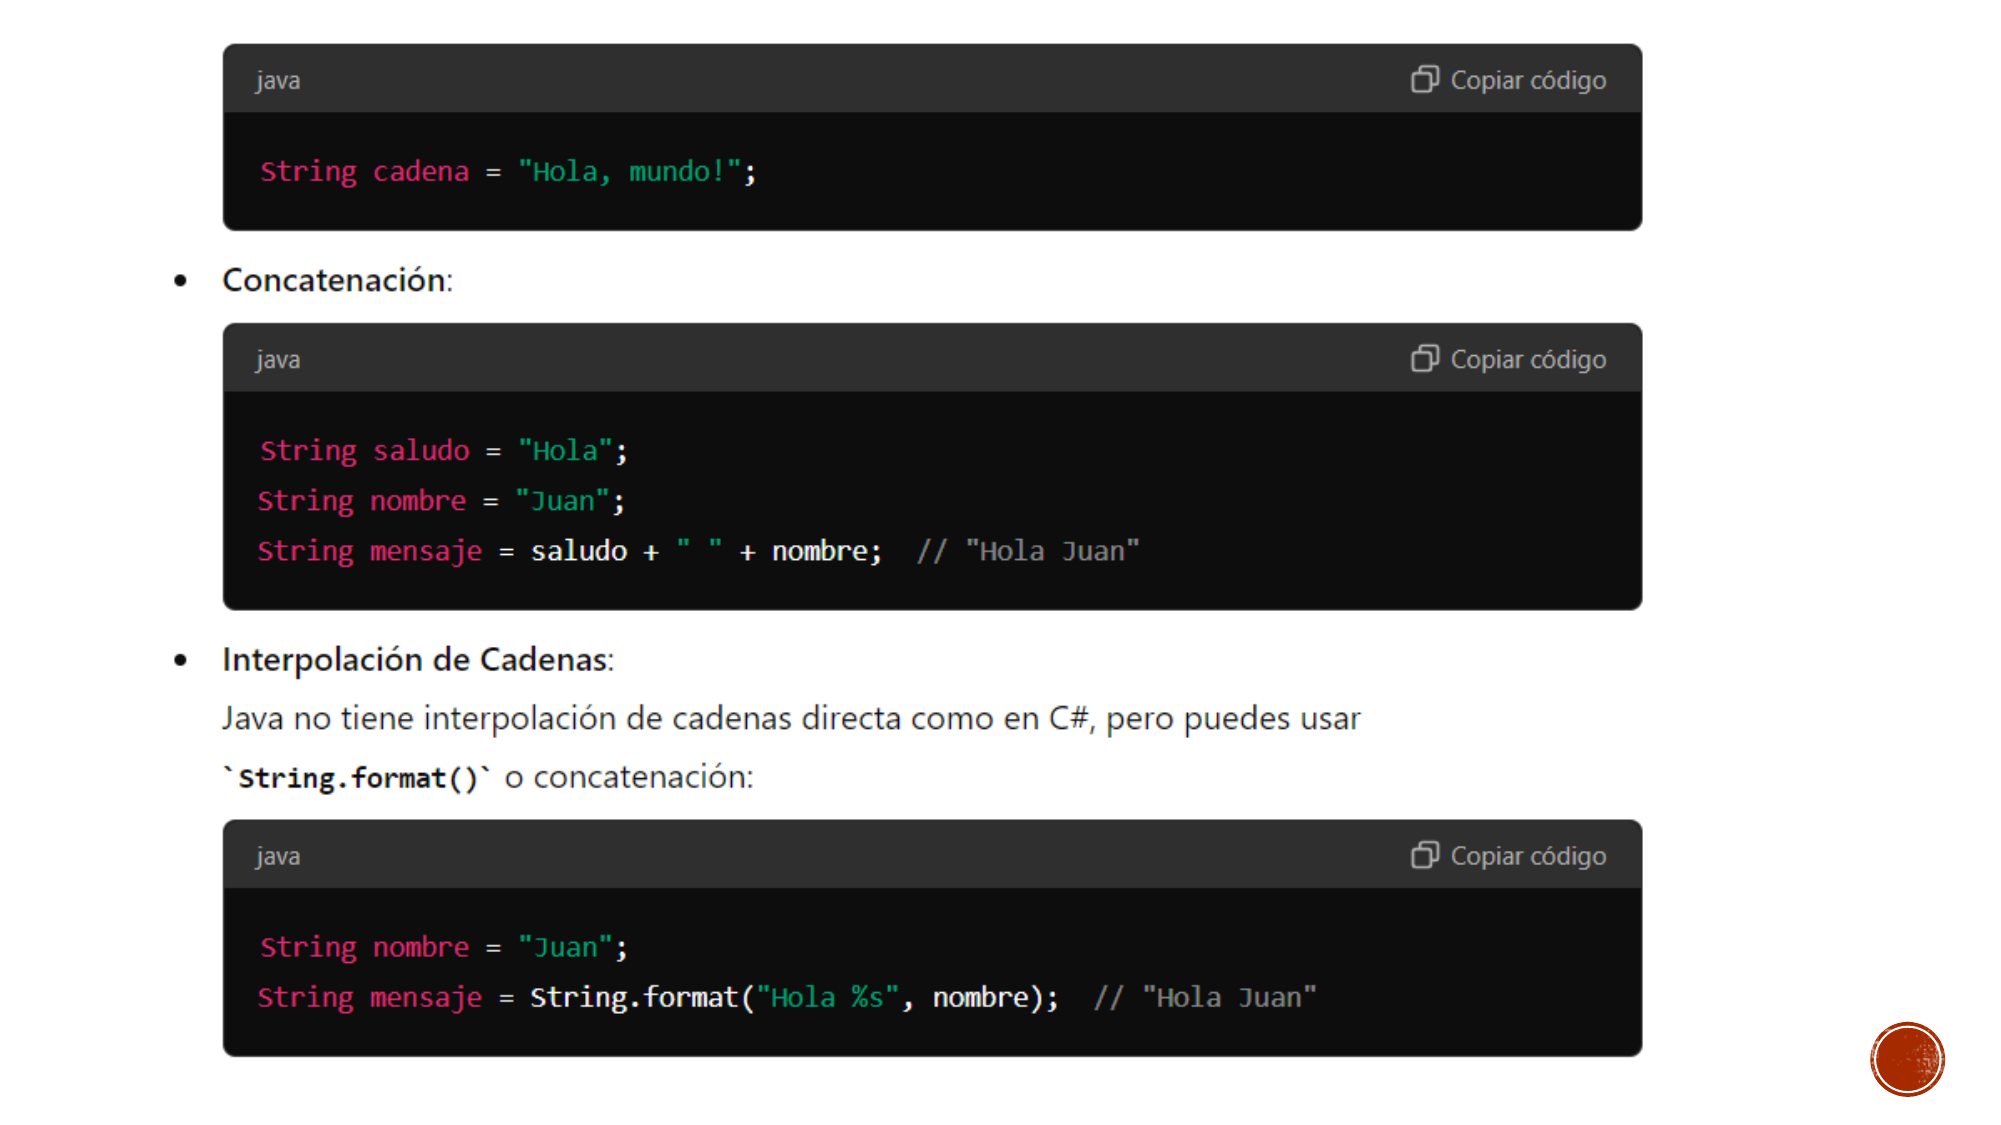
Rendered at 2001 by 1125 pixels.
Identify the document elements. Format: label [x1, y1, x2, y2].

picture [113, 19, 1678, 1069]
